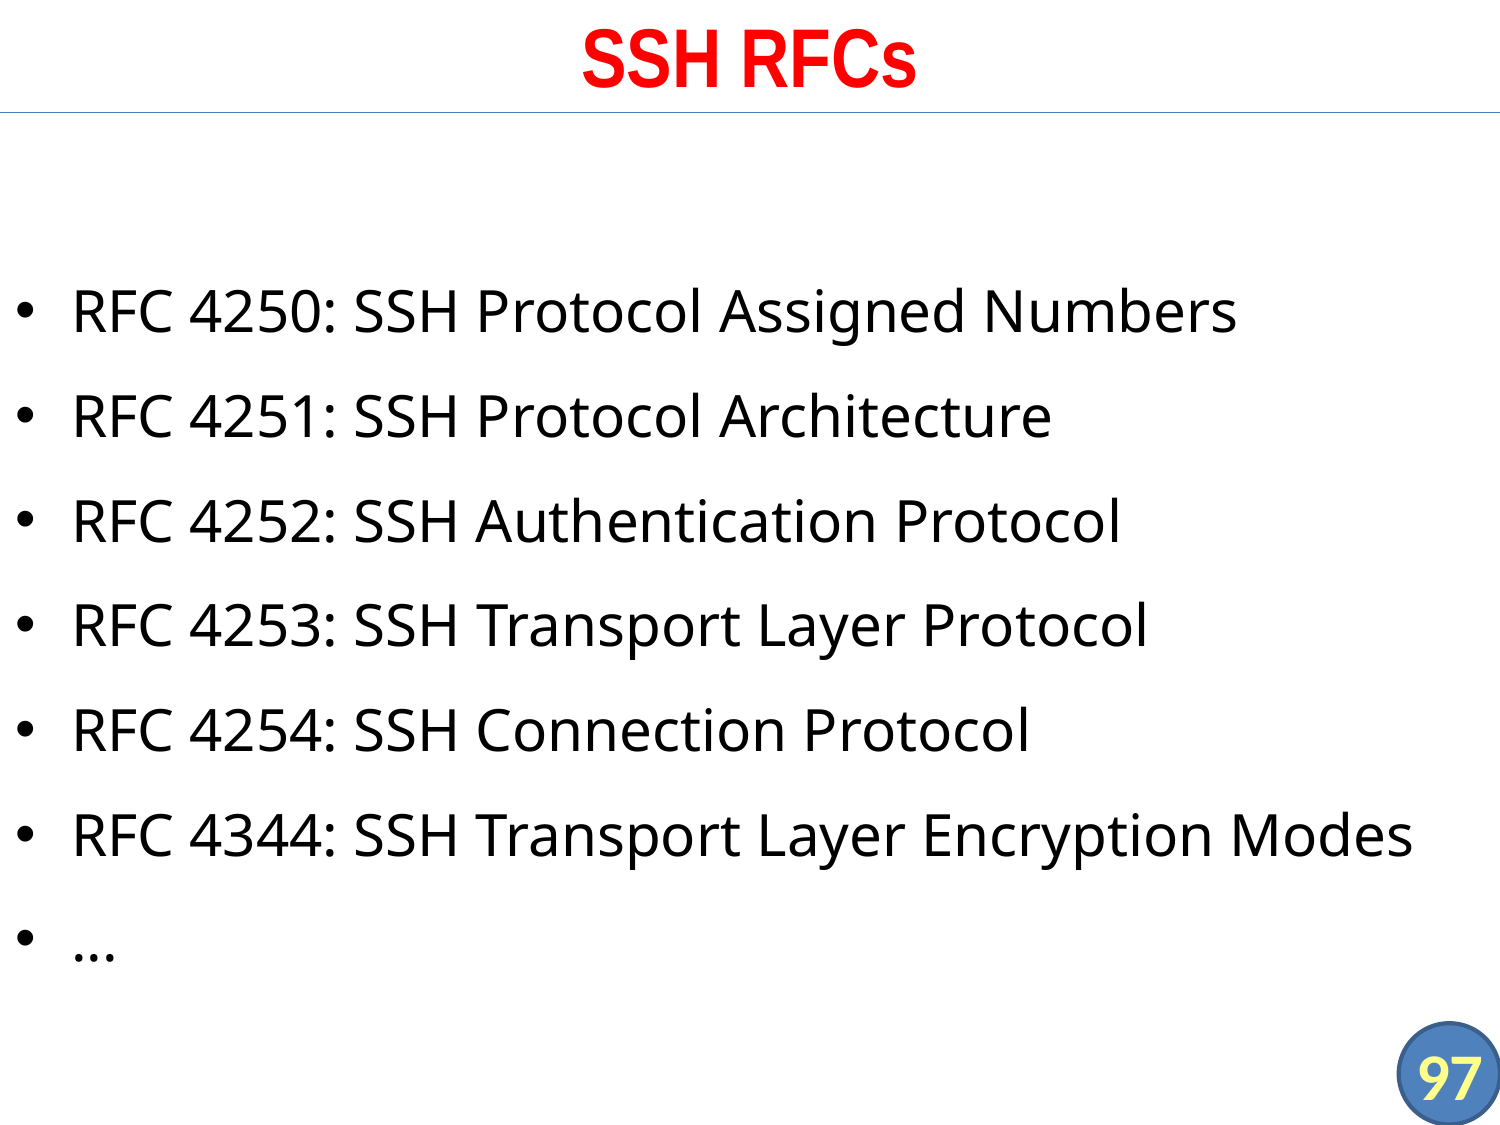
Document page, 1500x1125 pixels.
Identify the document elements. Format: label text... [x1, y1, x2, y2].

title SSH RFCs [0, 0, 1500, 113]
slide_number 97 [1399, 1023, 1500, 1125]
list RFC 4250: SSH Protocol Assigned Numbers RFC 4251: SSH Protocol Architecture RFC 4252: SSH Authentication Protocol RFC 4253: SSH Transport Layer Protocol RFC 4254: SSH Connection Protocol RFC 4344: SSH Transport Layer Encryption Modes ... [0, 113, 1500, 1125]
